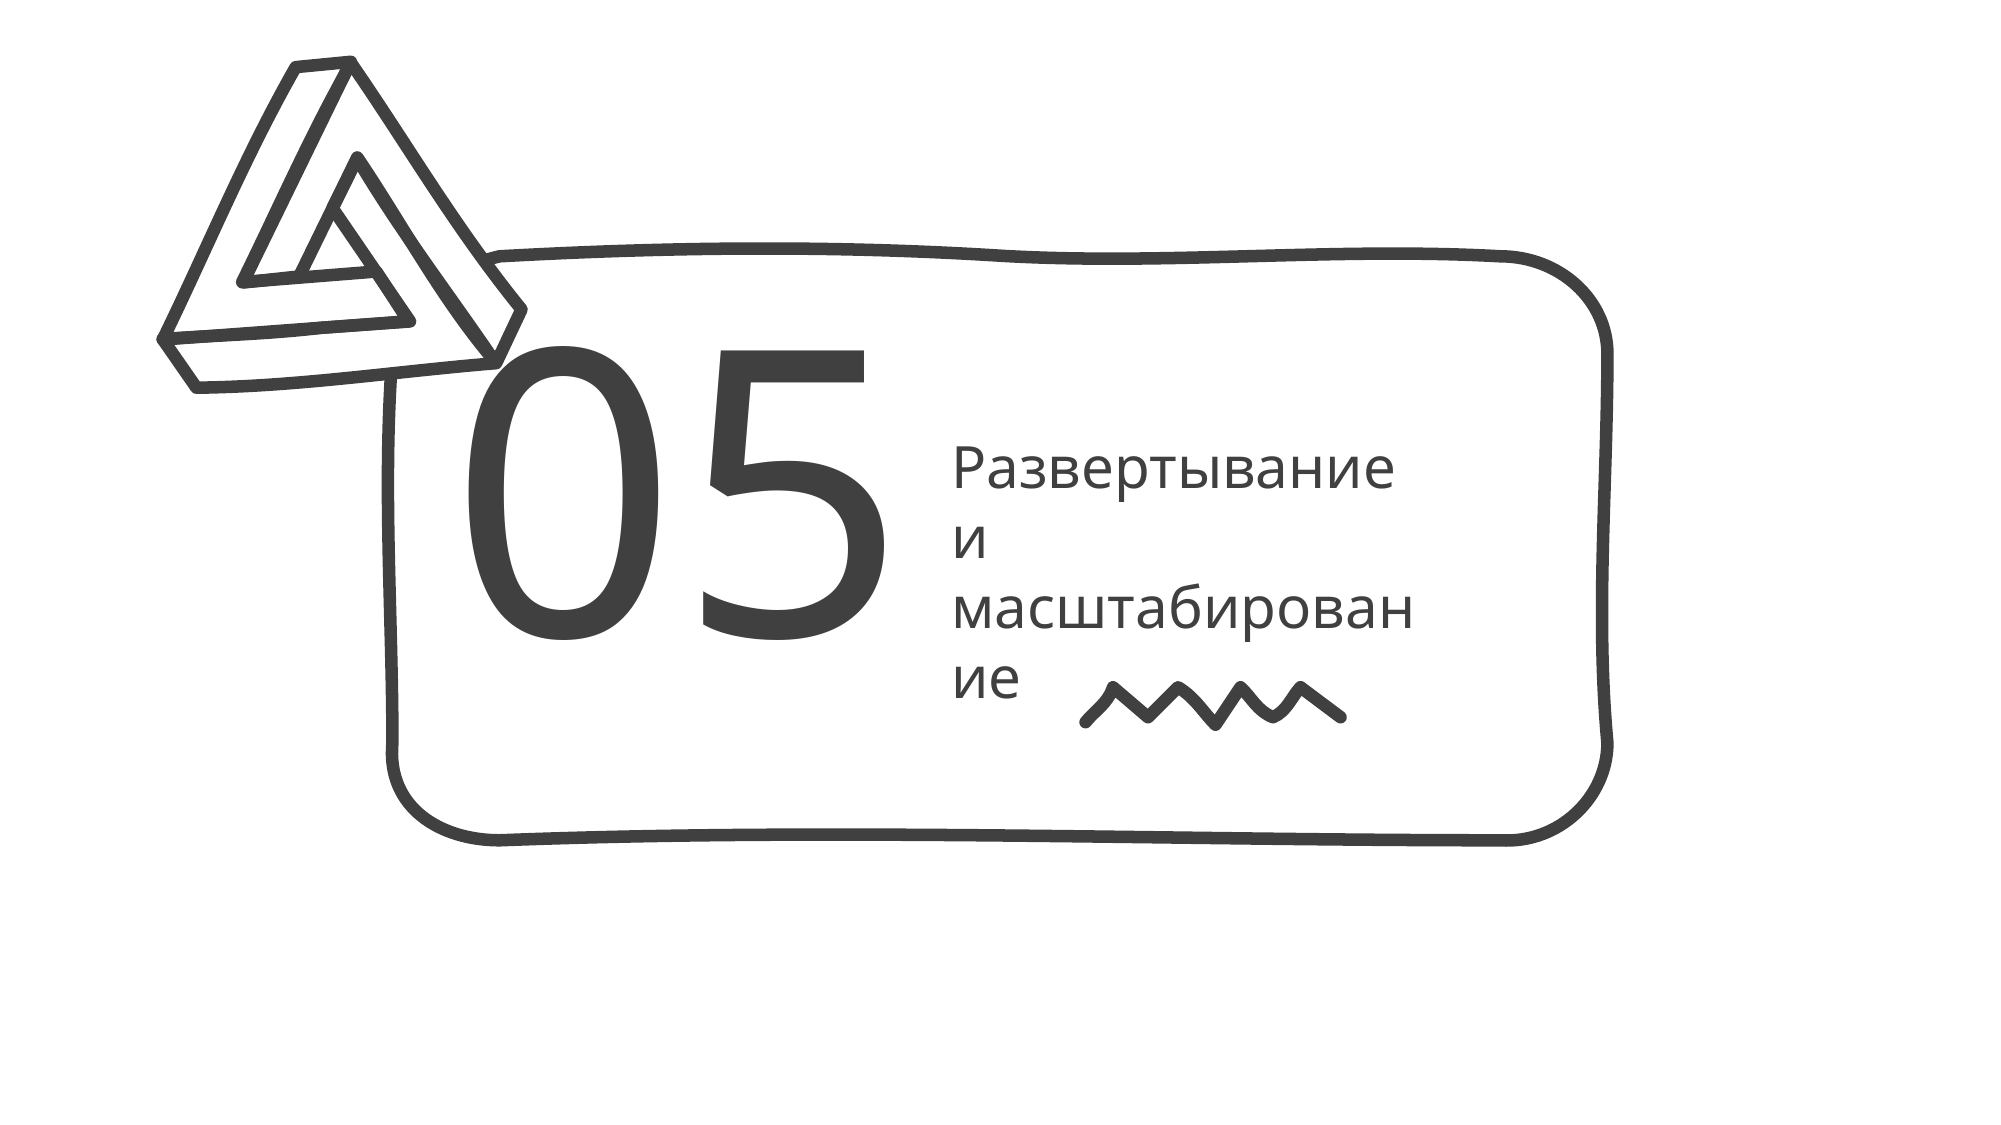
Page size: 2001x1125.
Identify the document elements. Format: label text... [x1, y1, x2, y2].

text_box 05 [434, 221, 922, 732]
text_box [162, 61, 456, 388]
text_box [387, 251, 1608, 841]
